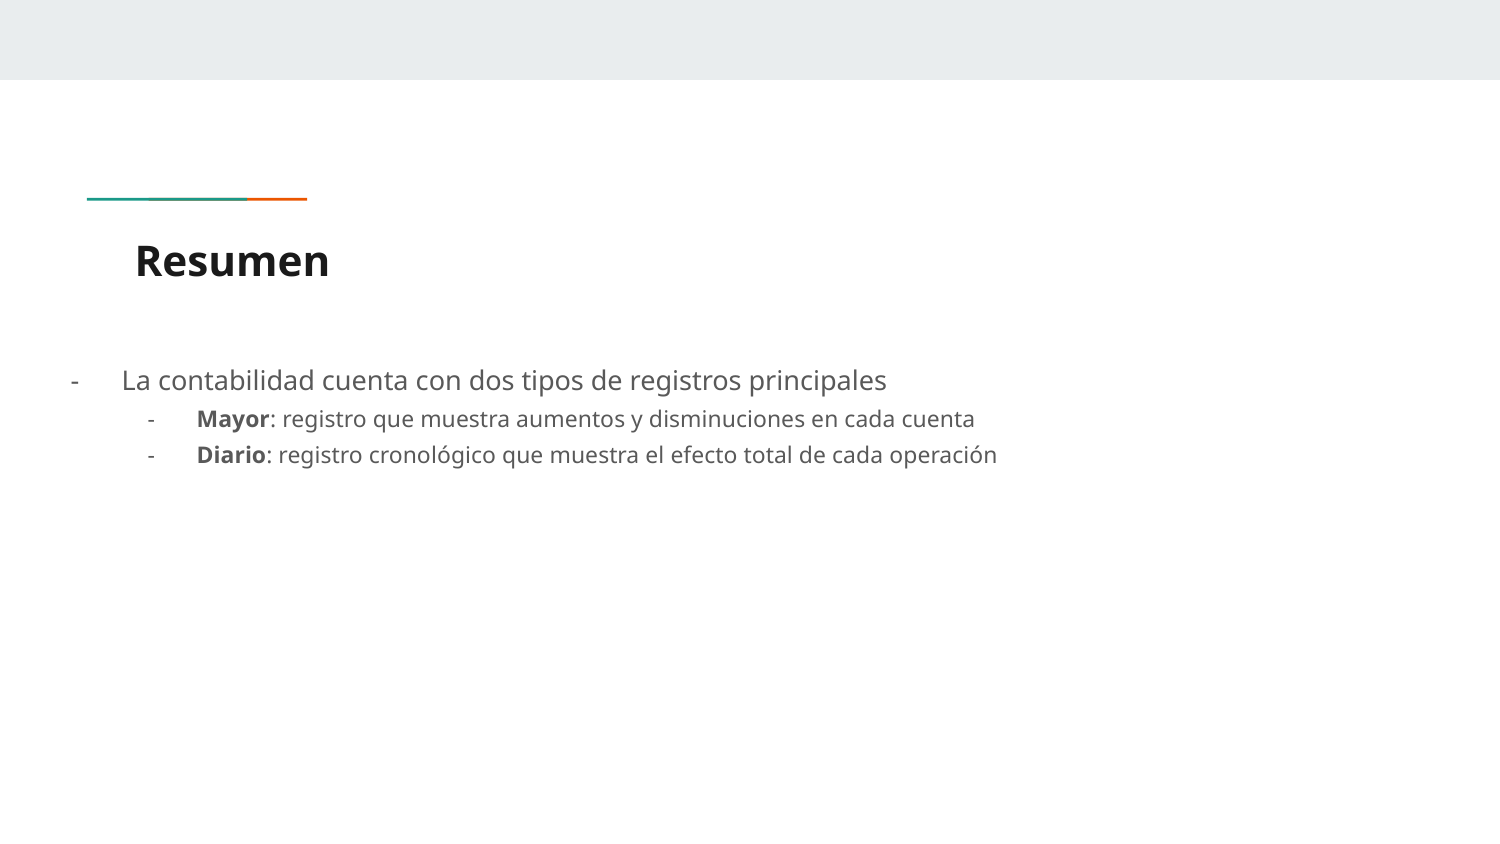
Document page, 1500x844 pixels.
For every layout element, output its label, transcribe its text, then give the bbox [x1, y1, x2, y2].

list La contabilidad cuenta con dos tipos de registros principales Mayor: registro que muestra aumentos y disminuciones en cada cuenta Diario: registro cronológico que muestra el efecto total de cada operación [31, 341, 1479, 769]
title Resumen [119, 216, 1007, 305]
